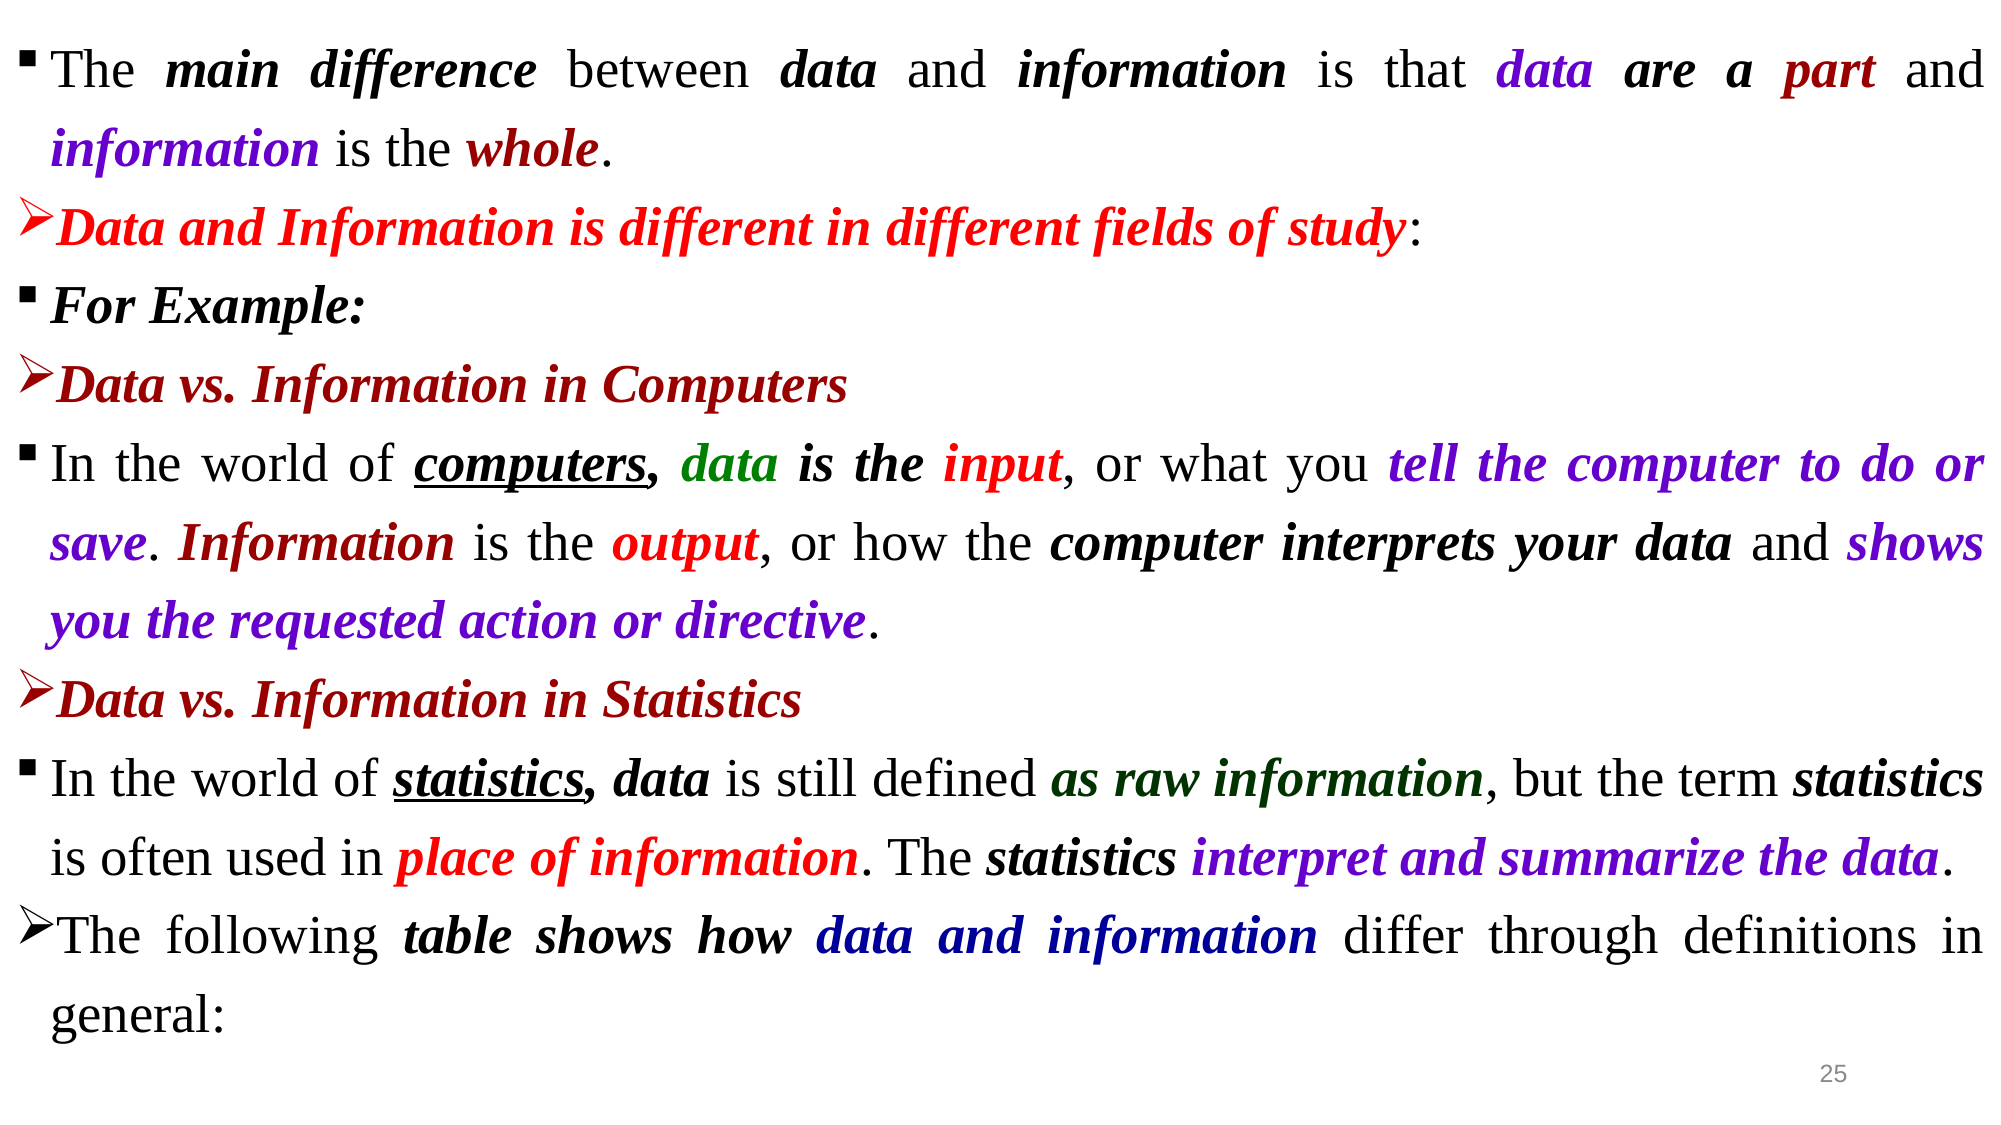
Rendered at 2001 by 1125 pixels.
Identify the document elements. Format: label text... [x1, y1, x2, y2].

list The main difference between data and information is that data are a part and information is the whole. Data and Information is different in different fields of study: For Example: Data vs. Information in Computers In the world of computers, data is the input, or what you tell the computer to do or save. Information is the output, or how the computer interprets your data and shows you the requested action or directive. Data vs. Information in Statistics In the world of statistics, data is still defined as raw information, but the term statistics is often used in place of information. The statistics interpret and summarize the data. The following table shows how data and information differ through definitions in general: [0, 12, 2000, 1125]
slide_number 25 [1412, 1042, 1863, 1103]
